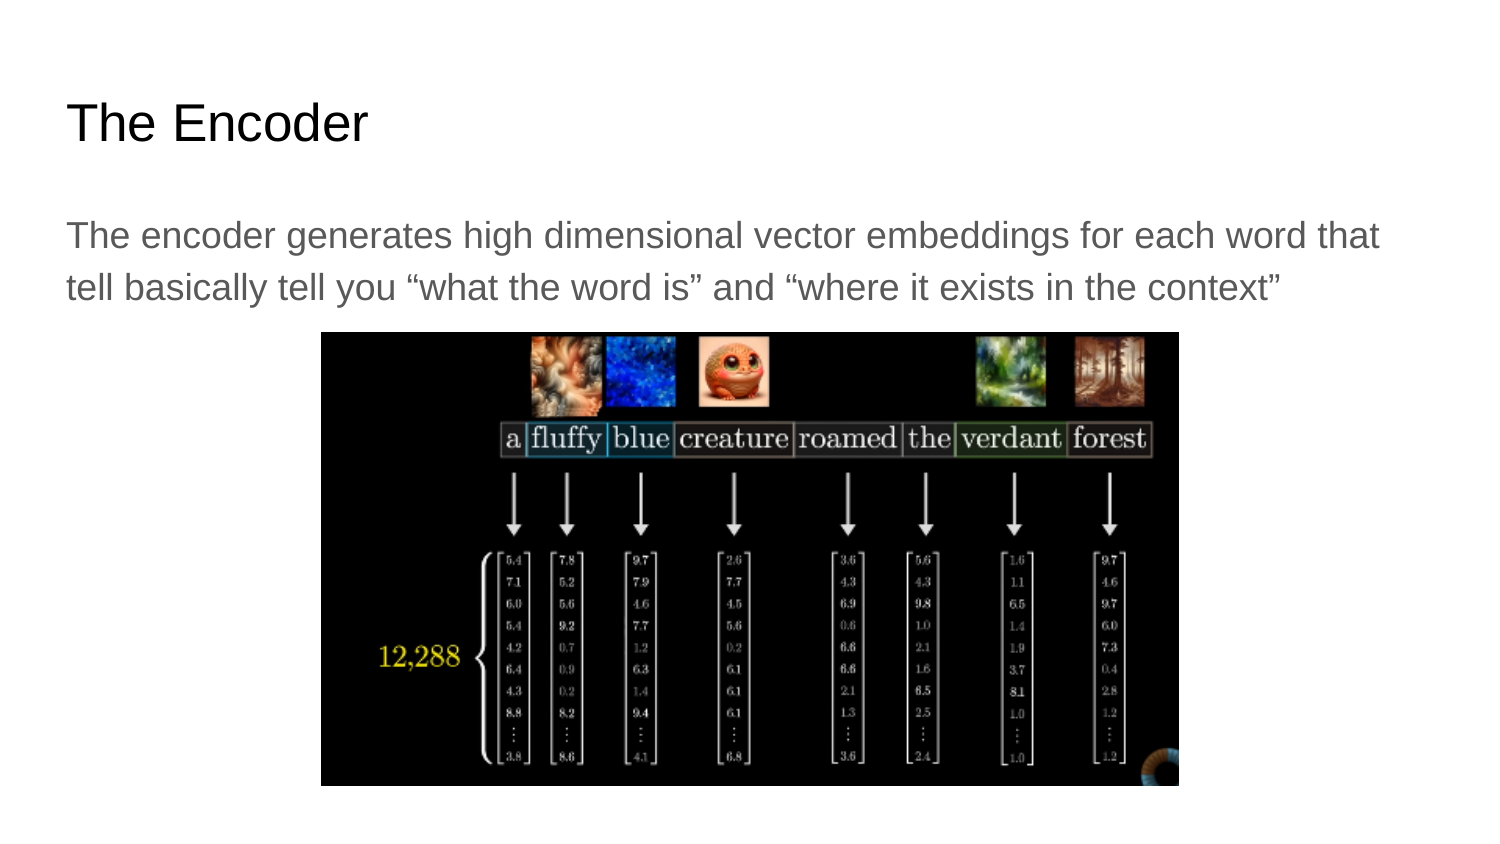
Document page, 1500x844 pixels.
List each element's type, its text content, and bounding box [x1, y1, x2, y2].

list The encoder generates high dimensional vector embeddings for each word that tell basically tell you “what the word is” and “where it exists in the context” [51, 189, 1449, 750]
title The Encoder [51, 72, 1449, 167]
picture [320, 332, 1180, 786]
